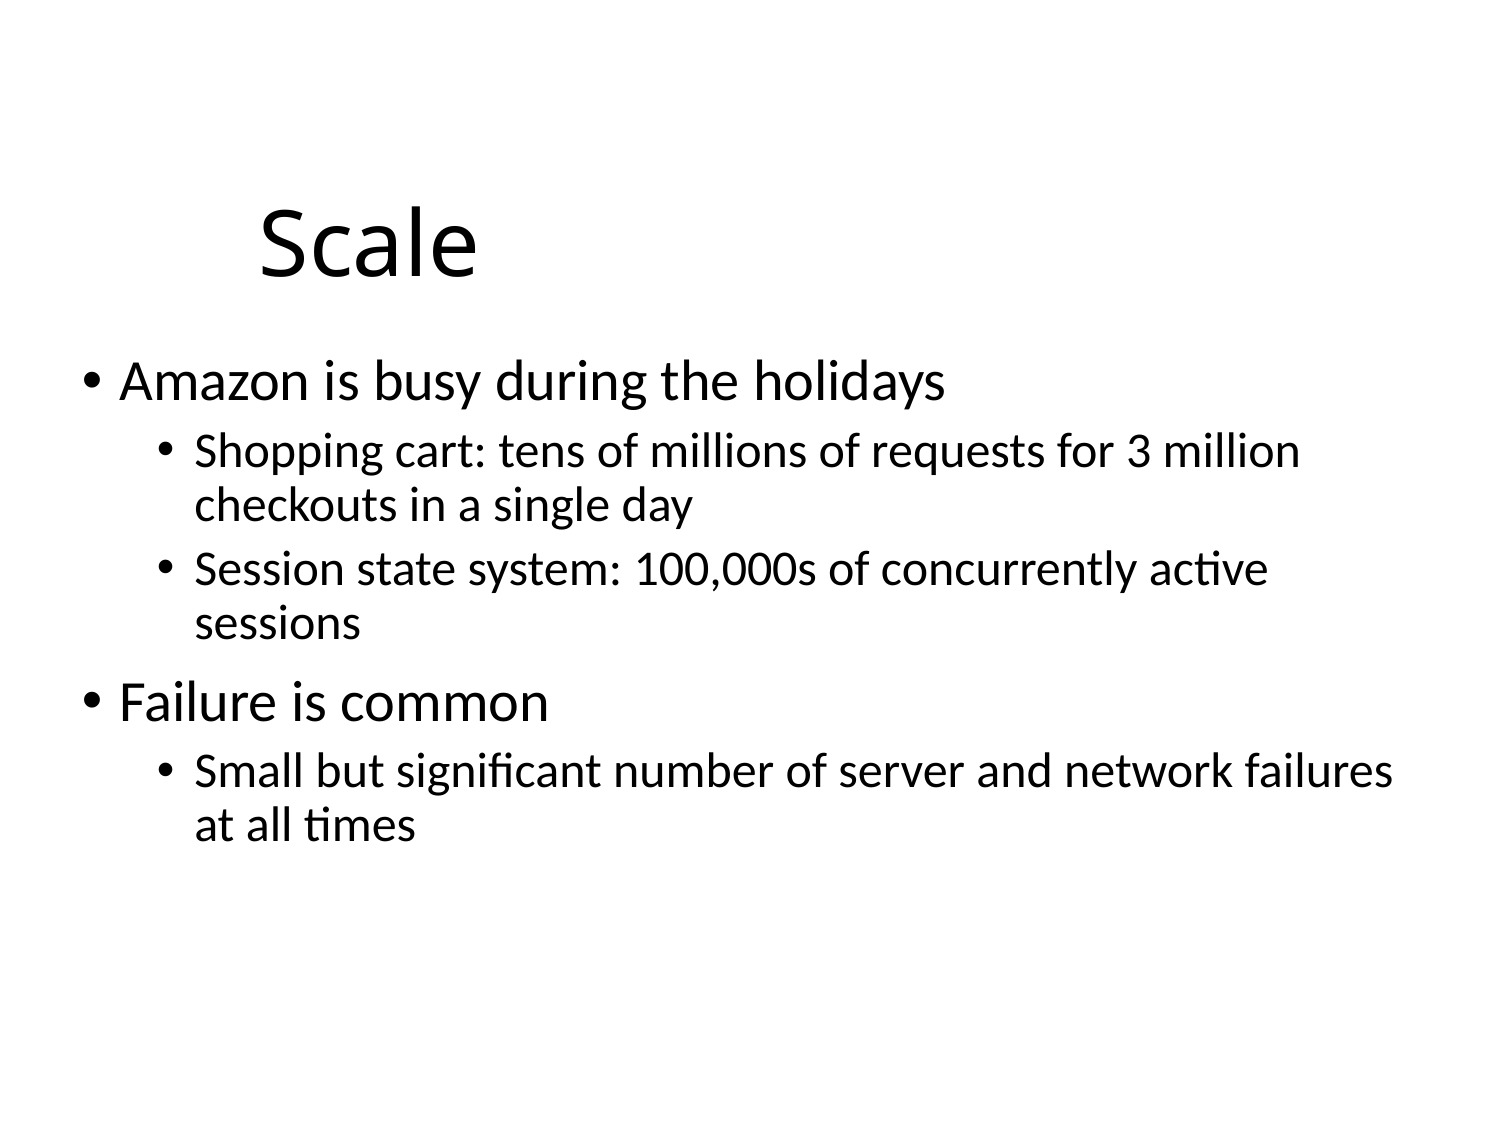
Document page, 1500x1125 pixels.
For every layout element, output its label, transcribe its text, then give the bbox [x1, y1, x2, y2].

title Scale [243, 179, 1257, 311]
list Amazon is busy during the holidays Shopping cart: tens of millions of requests for 3 million checkouts in a single day Session state system: 100,000s of concurrently active sessions Failure is common Small but significant number of server and network failures at all times [66, 338, 1429, 898]
